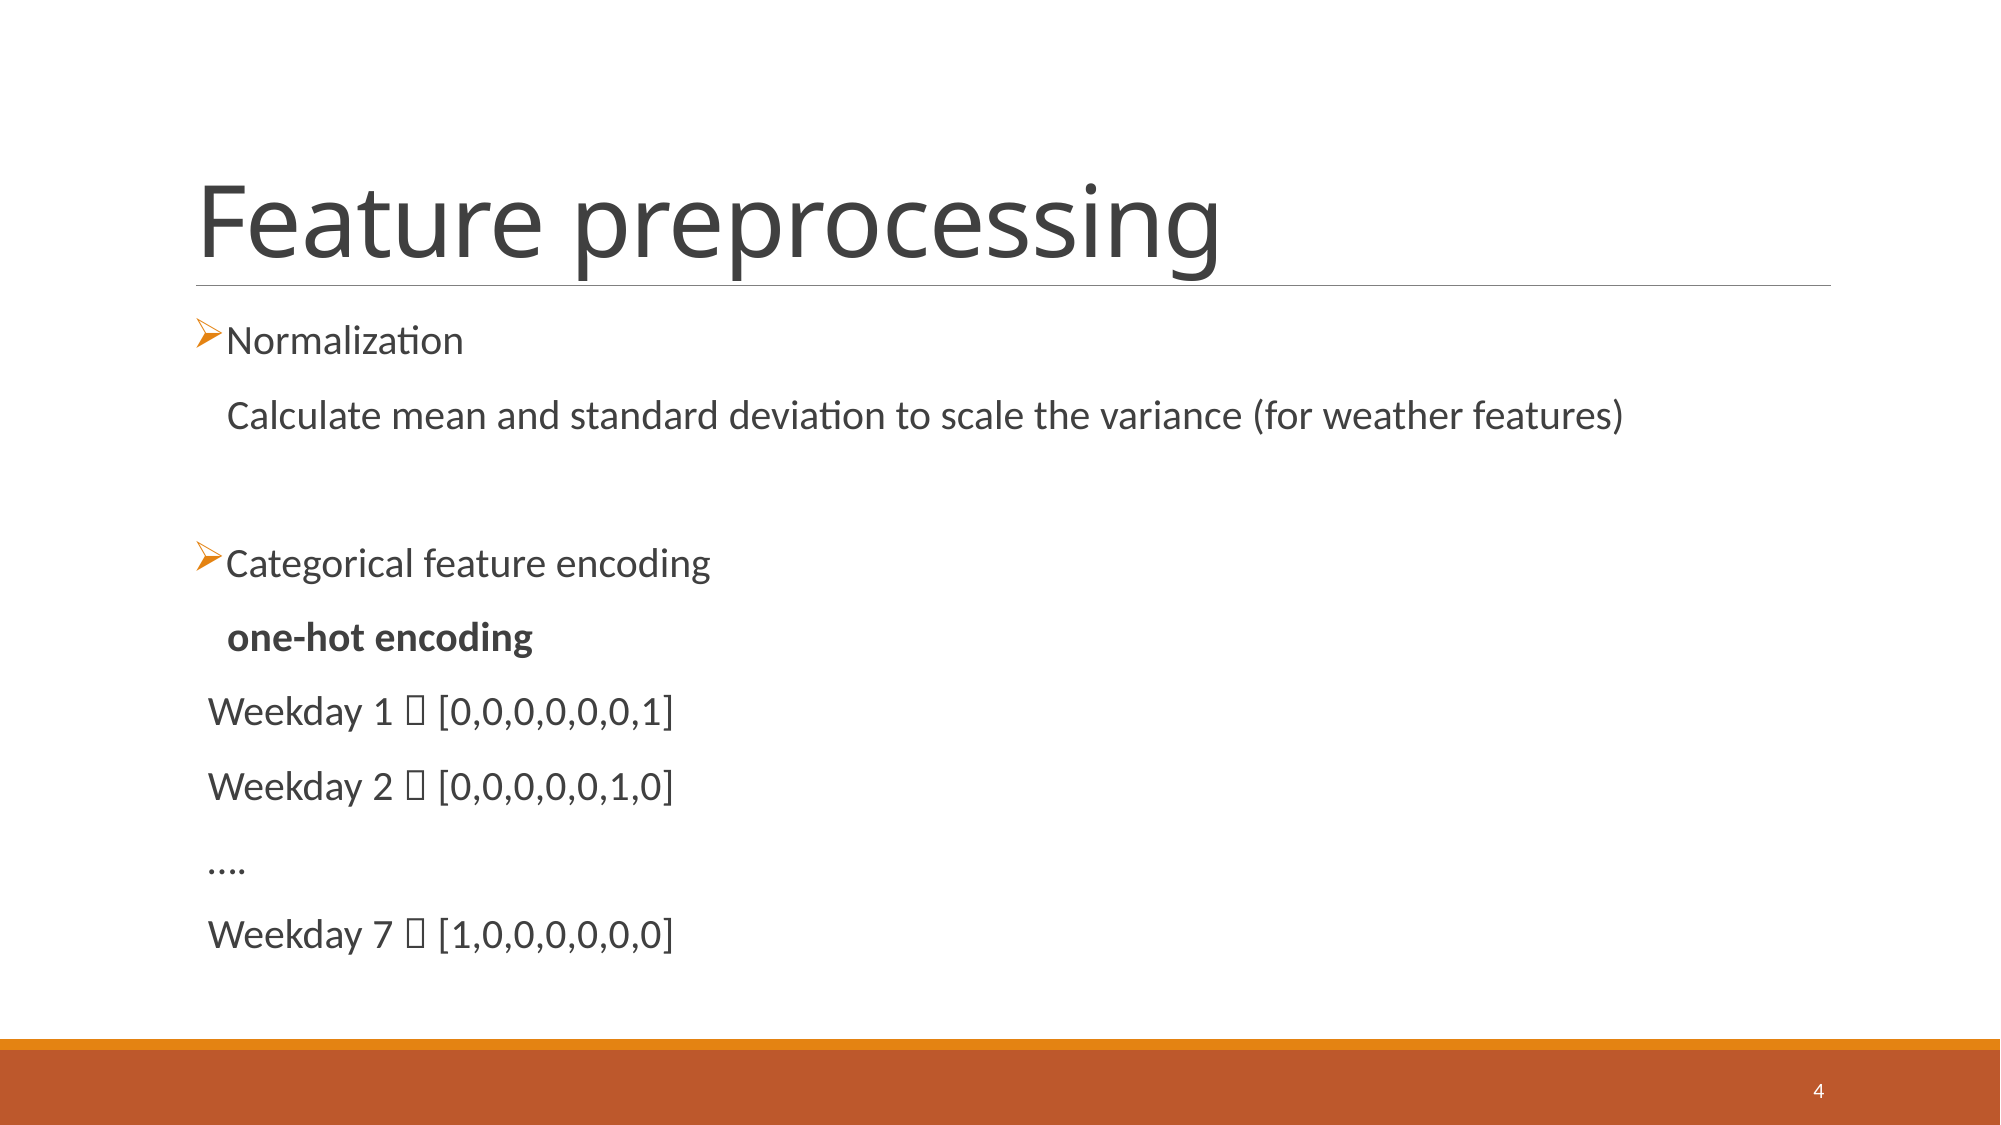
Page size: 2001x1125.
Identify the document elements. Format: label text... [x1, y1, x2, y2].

slide_number 4 [1624, 1059, 1840, 1120]
list Normalization Calculate mean and standard deviation to scale the variance (for weather features) Categorical feature encoding one-hot encoding Weekday 1  [0,0,0,0,0,0,1] Weekday 2  [0,0,0,0,0,1,0] …. Weekday 7  [1,0,0,0,0,0,0] [192, 311, 1843, 972]
title Feature preprocessing [180, 47, 1830, 285]
